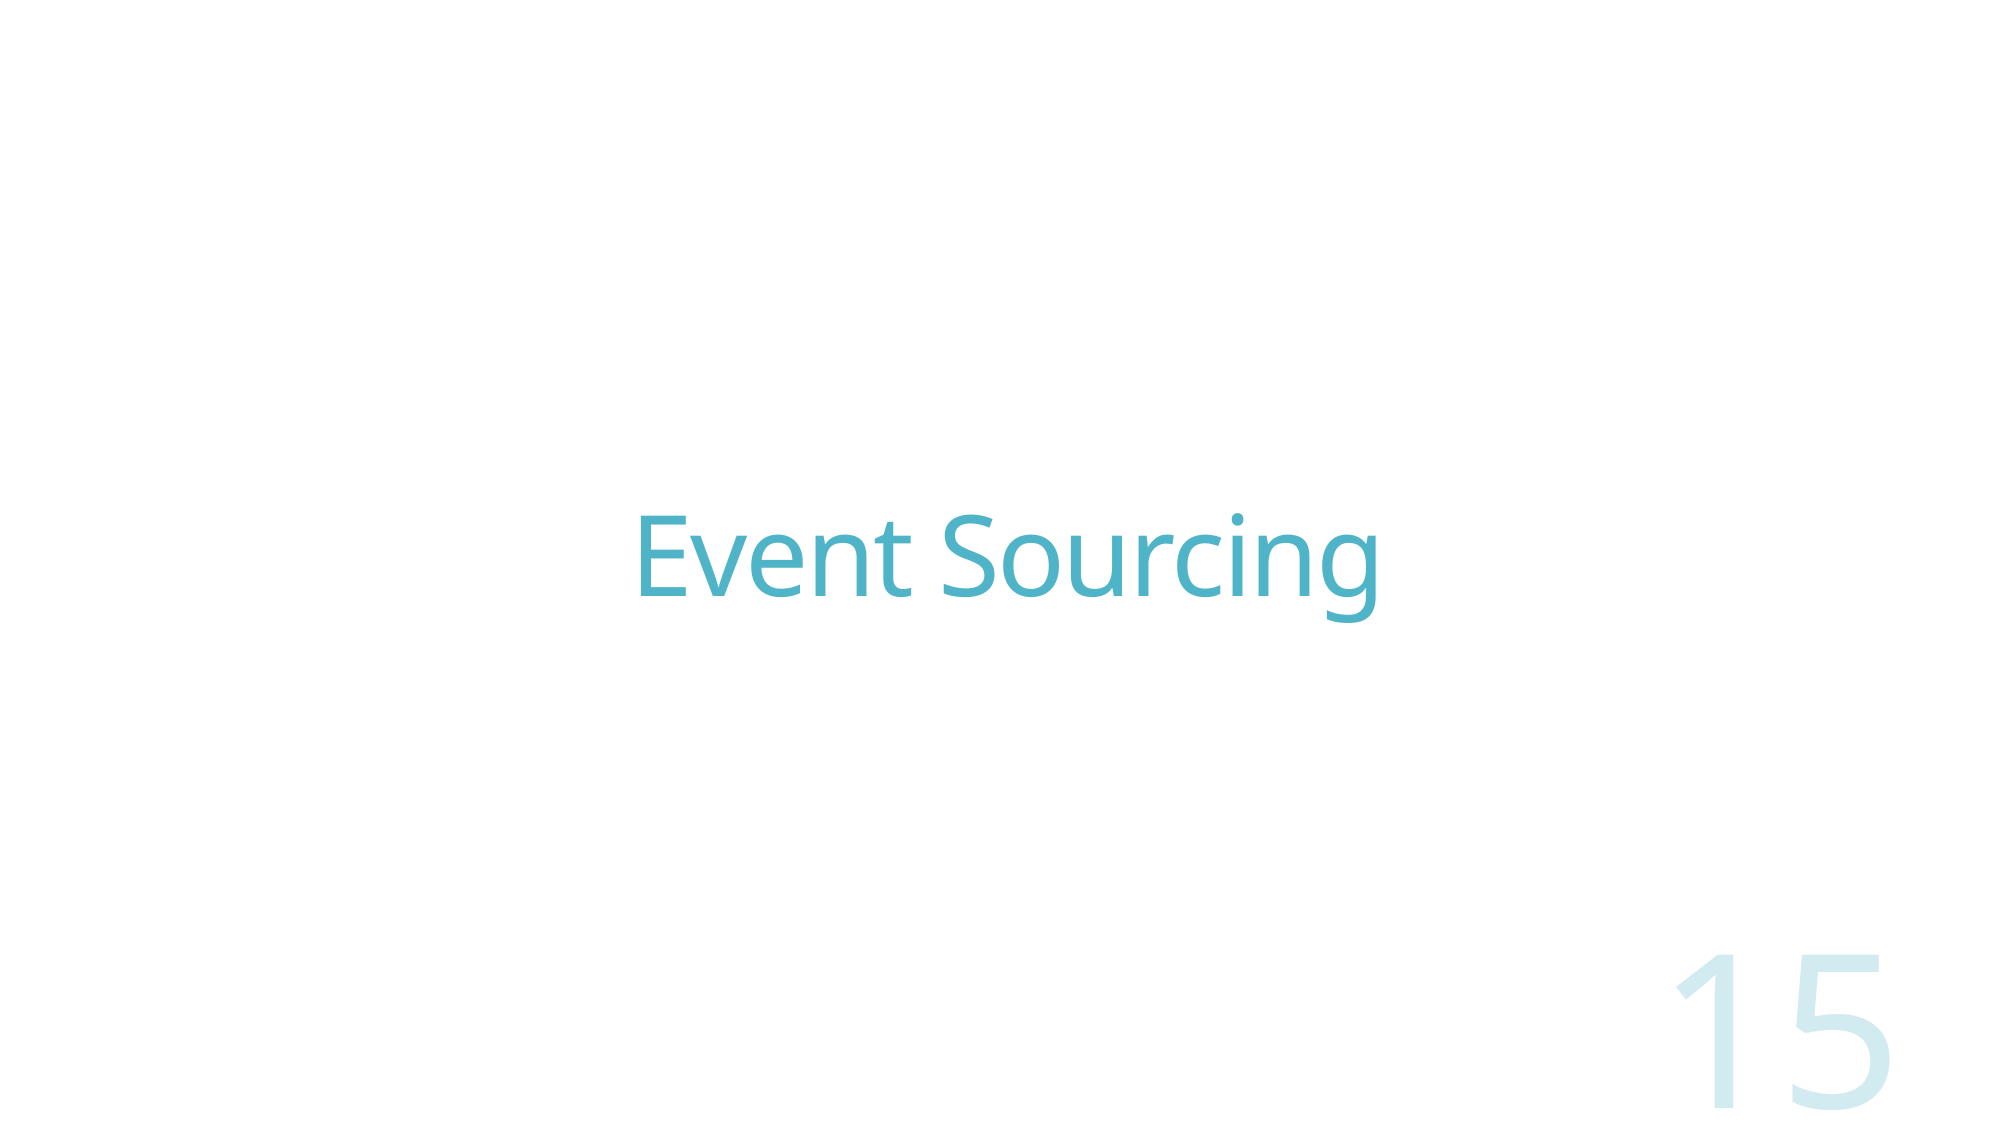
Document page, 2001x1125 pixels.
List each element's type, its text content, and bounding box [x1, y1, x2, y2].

slide_number 15 [1437, 963, 1918, 1125]
title Event Sourcing [124, 426, 1892, 699]
